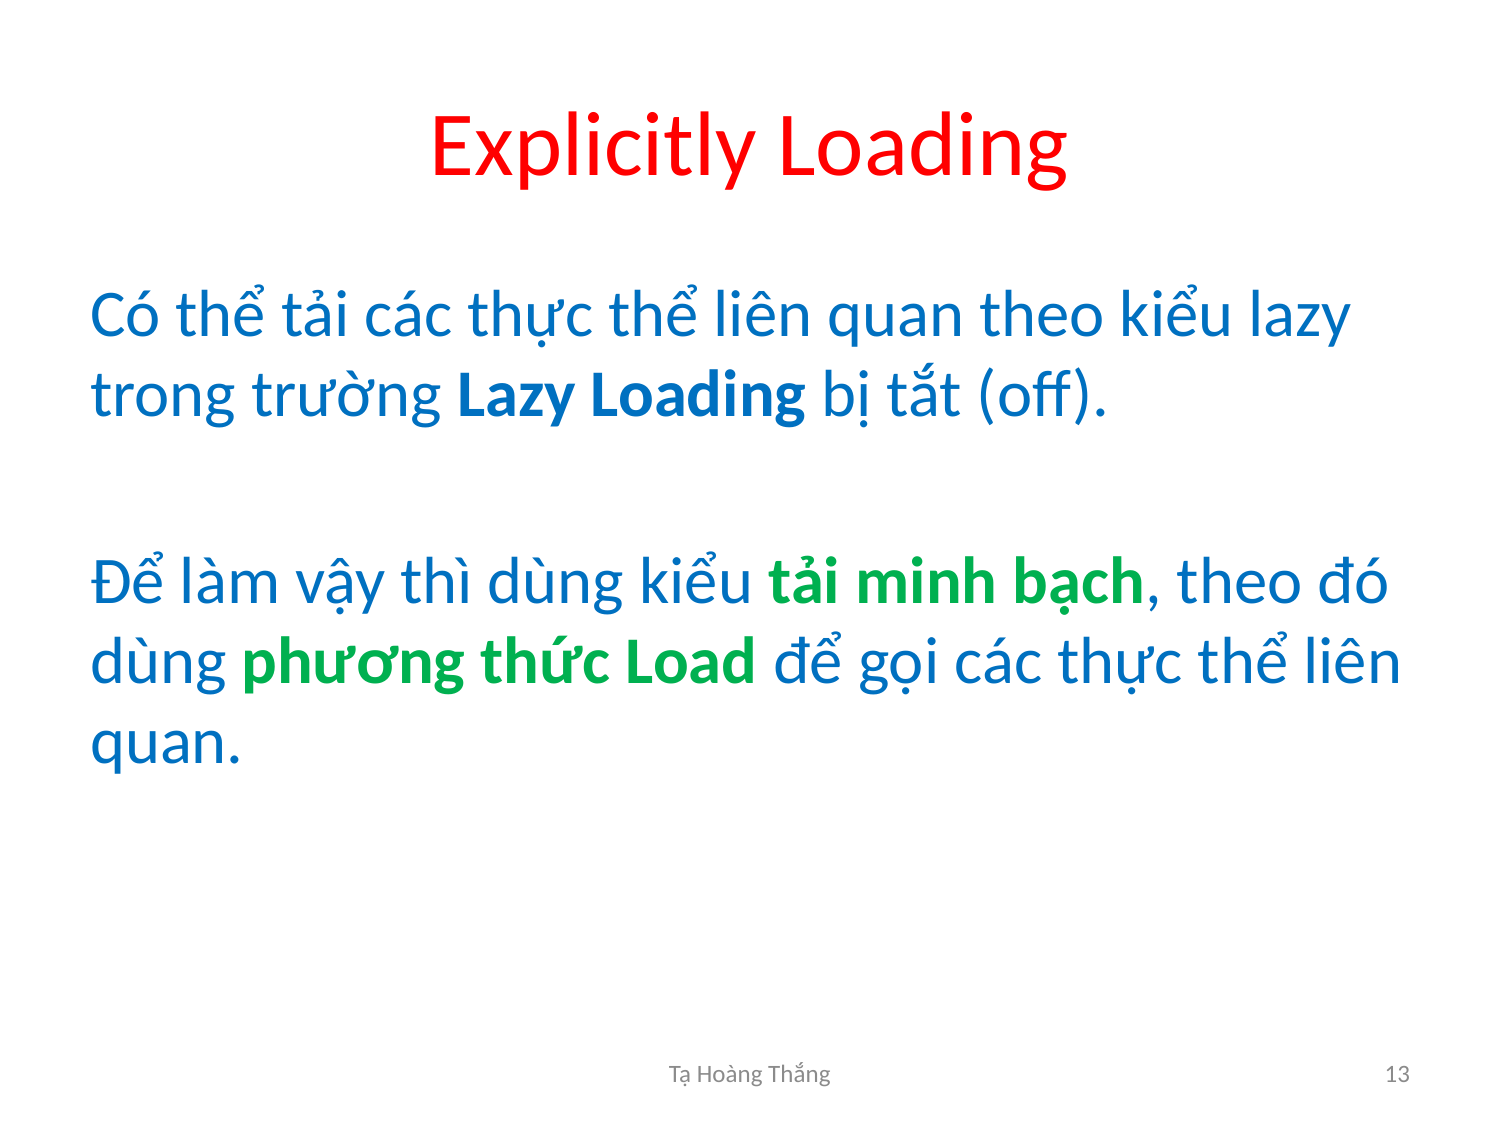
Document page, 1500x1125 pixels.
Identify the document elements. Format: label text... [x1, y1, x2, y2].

title Explicitly Loading [75, 45, 1425, 233]
slide_number 13 [1074, 1042, 1425, 1103]
list Có thể tải các thực thể liên quan theo kiểu lazy trong trường Lazy Loading bị tắt (off). Để làm vậy thì dùng kiểu tải minh bạch, theo đó dùng phương thức Load để gọi các thực thể liên quan. [75, 262, 1425, 1005]
footer Tạ Hoàng Thắng [512, 1042, 988, 1103]
